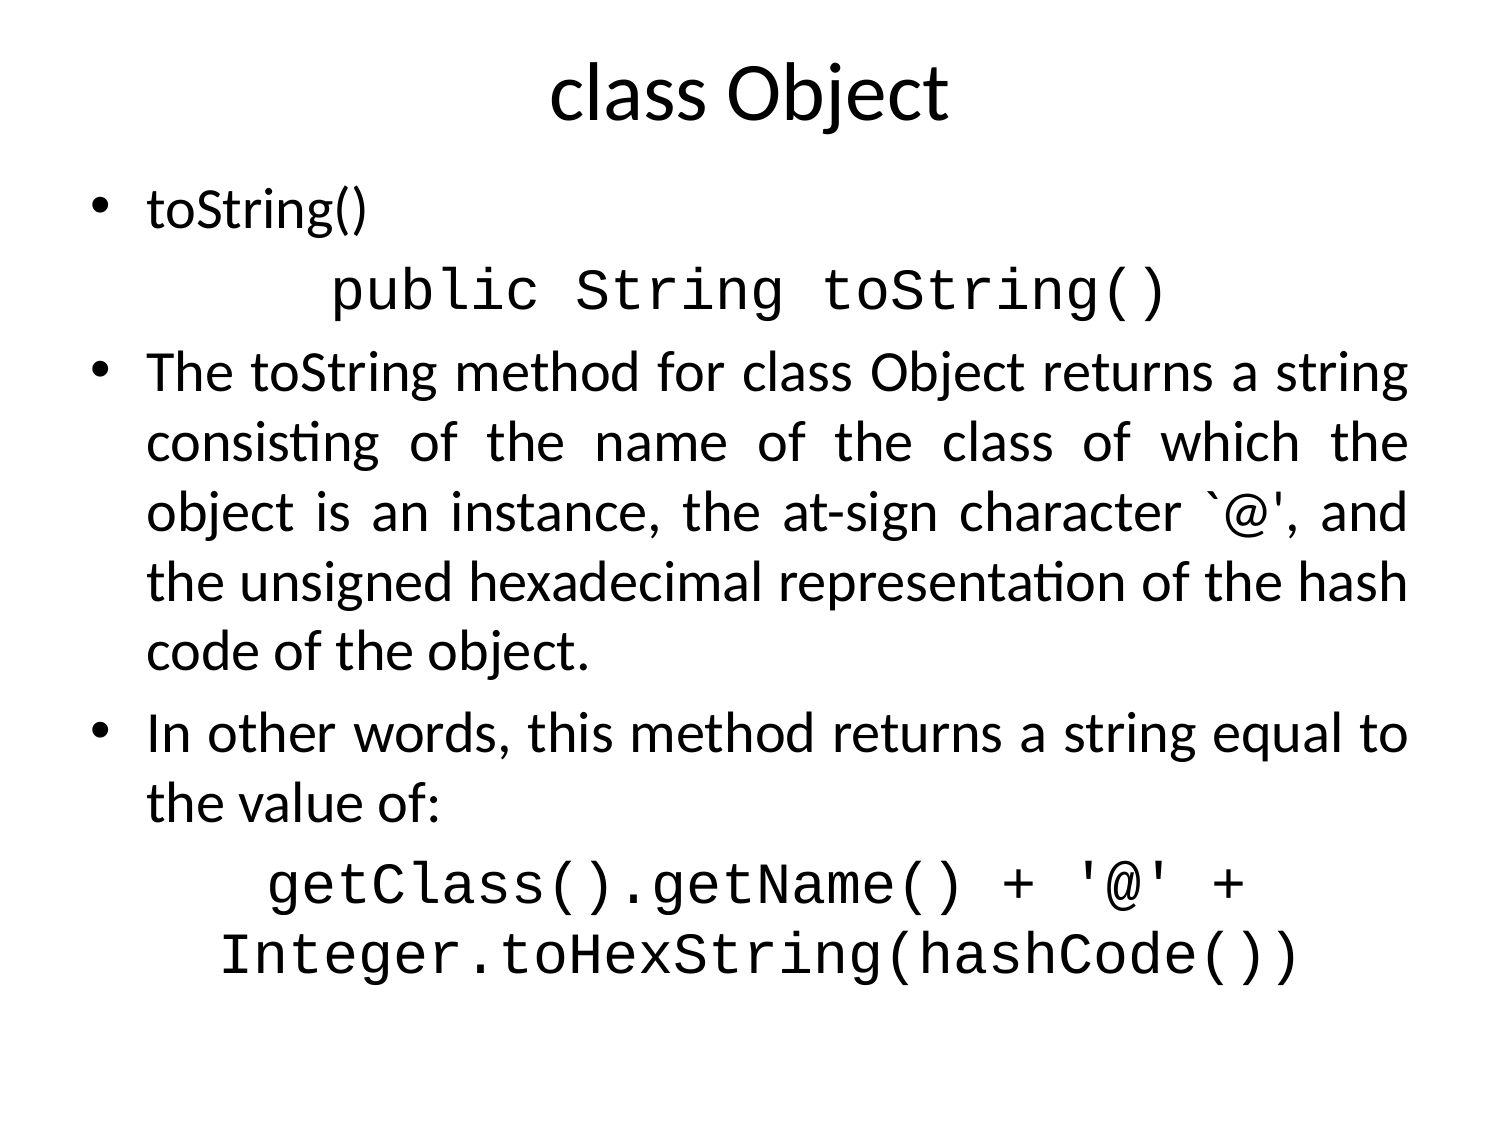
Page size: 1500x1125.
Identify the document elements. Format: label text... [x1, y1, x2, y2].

list toString() public String toString() The toString method for class Object returns a string consisting of the name of the class of which the object is an instance, the at-sign character `@', and the unsigned hexadecimal representation of the hash code of the object. In other words, this method returns a string equal to the value of: getClass().getName() + '@' + Integer.toHexString(hashCode()) [75, 162, 1425, 1075]
title class Object [75, 24, 1425, 150]
